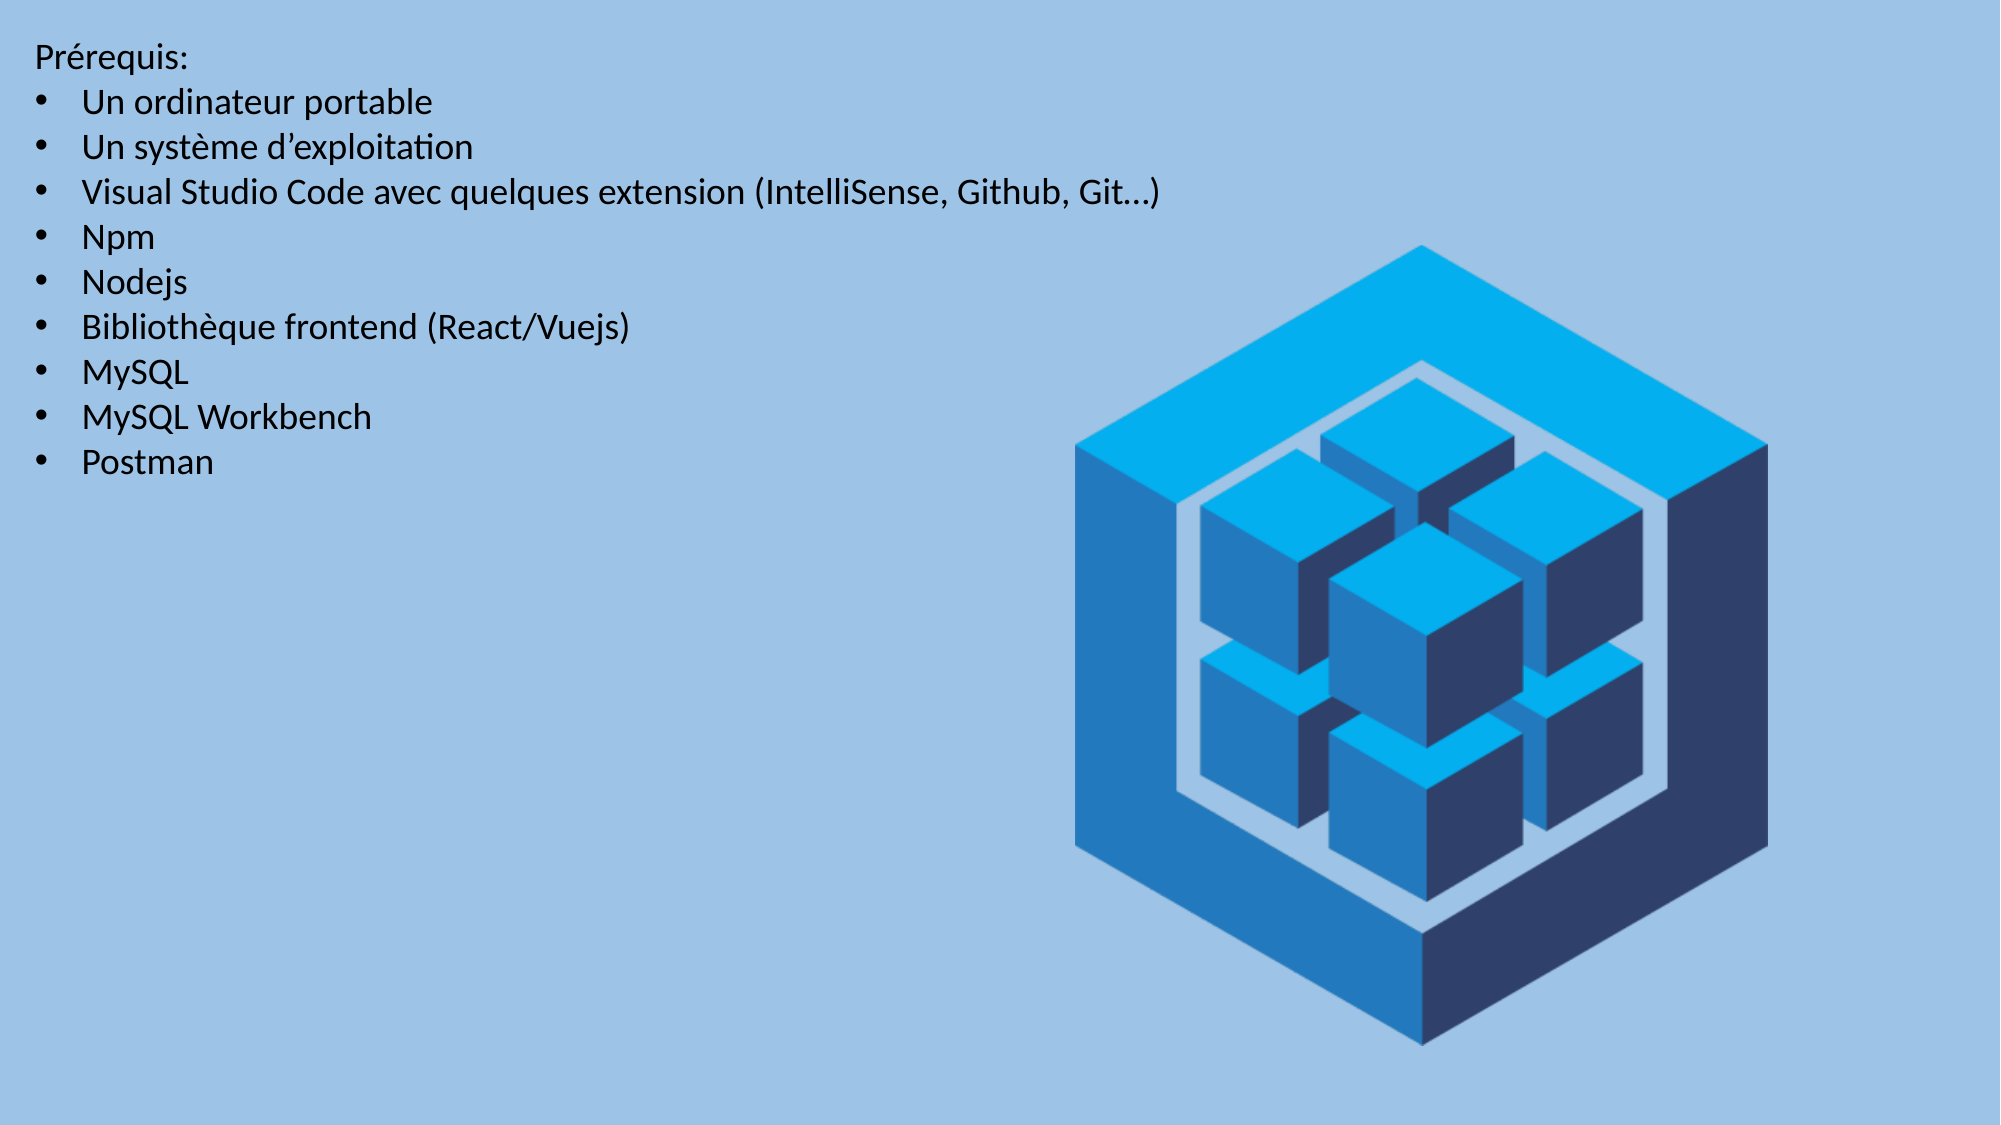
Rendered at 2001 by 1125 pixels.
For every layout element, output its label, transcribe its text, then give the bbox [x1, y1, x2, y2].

picture [1075, 245, 1768, 1046]
text_box Prérequis: Un ordinateur portable Un système d’exploitation Visual Studio Code avec quelques extension (IntelliSense, Github, Git…) Npm Nodejs Bibliothèque frontend (React/Vuejs) MySQL MySQL Workbench Postman [19, 24, 1982, 490]
